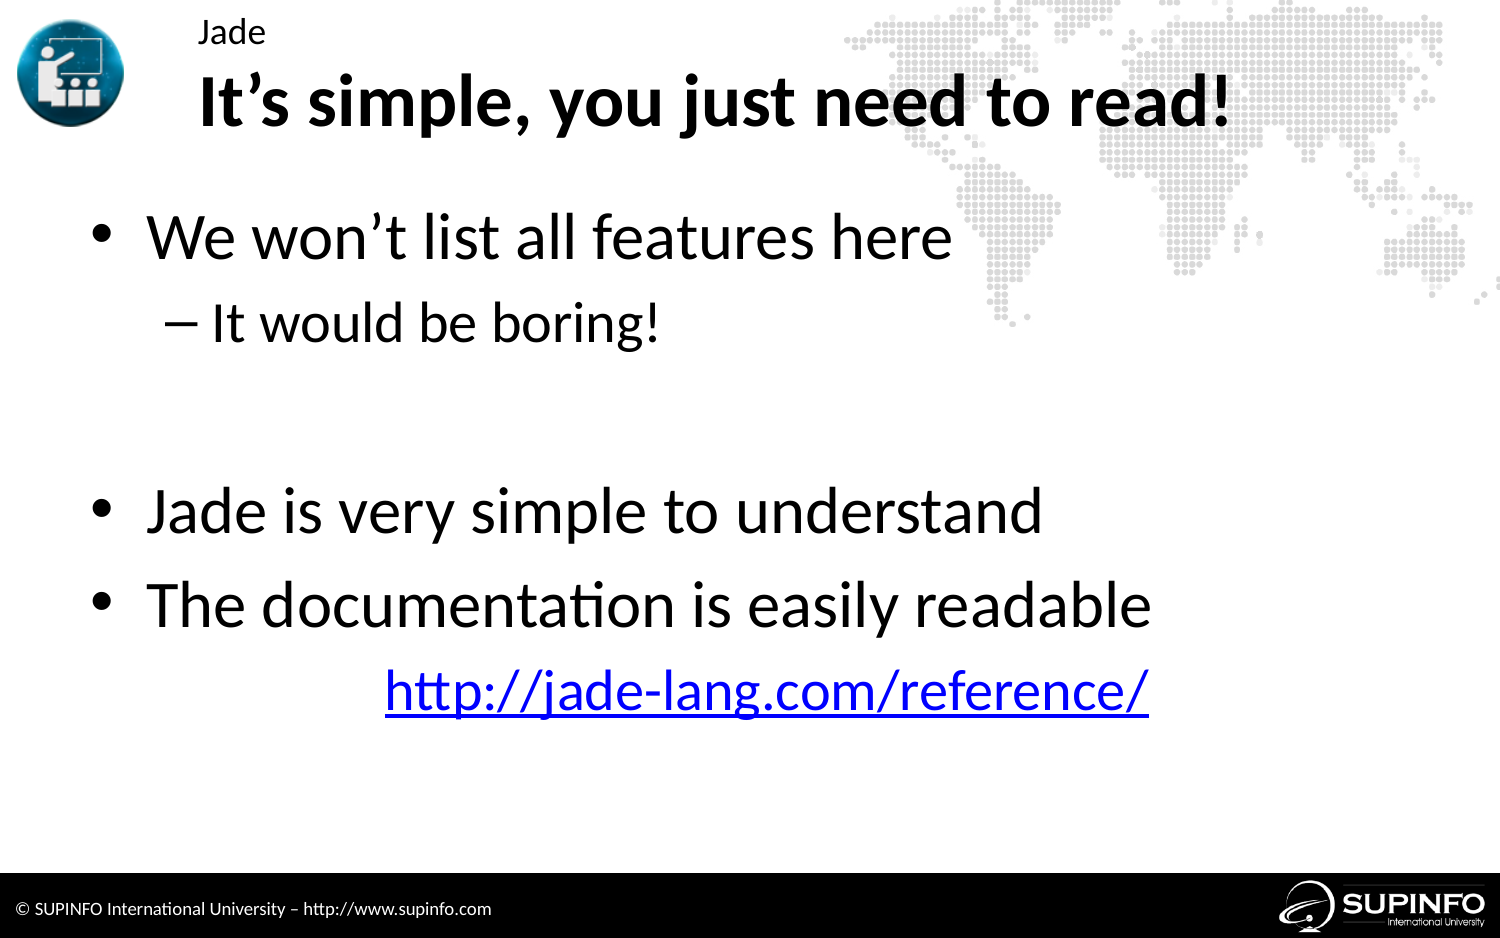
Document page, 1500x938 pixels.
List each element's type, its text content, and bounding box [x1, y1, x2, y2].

text_box It’s simple, you just need to read! [183, 56, 1459, 138]
picture [39, 46, 101, 107]
picture [844, 0, 1500, 327]
picture [1269, 870, 1494, 938]
text_box Jade [183, 0, 1459, 56]
list We won’t list all features here It would be boring! Jade is very simple to understand The documentation is easily readable http://jade-lang.com/reference/ [74, 184, 1460, 880]
picture [17, 19, 125, 127]
picture [49, 37, 102, 75]
